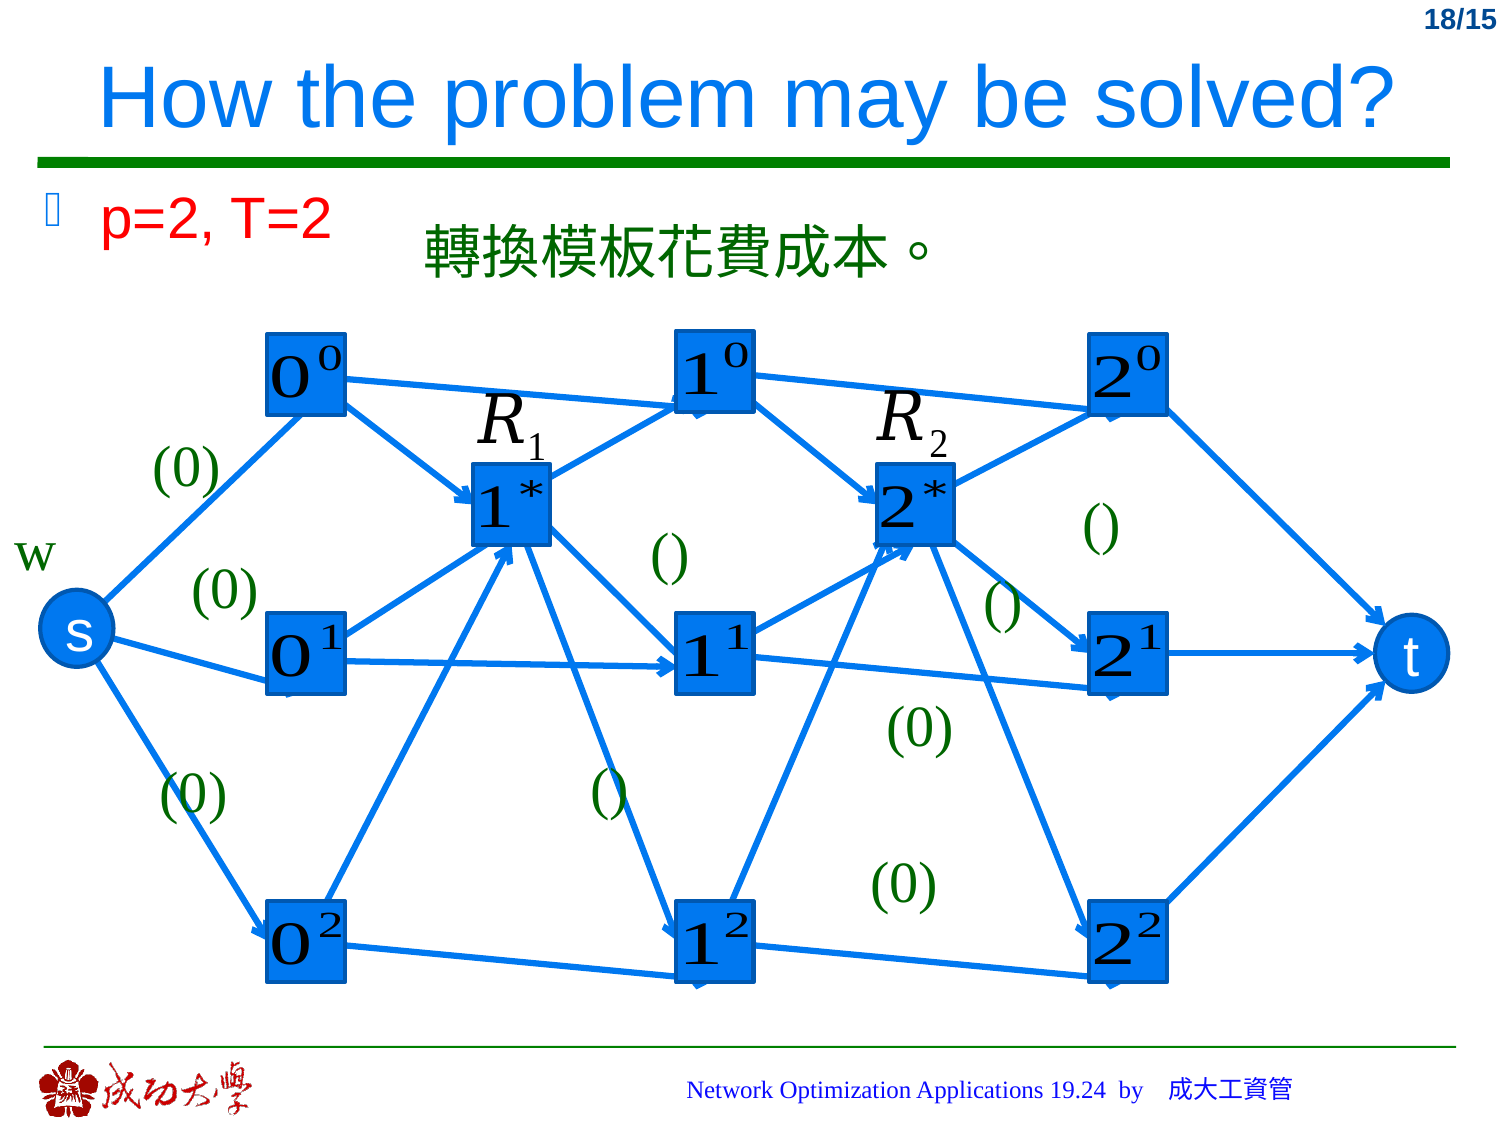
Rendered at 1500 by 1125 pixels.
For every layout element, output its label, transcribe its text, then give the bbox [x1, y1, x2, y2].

footer Network Optimization Applications 19.24 by 成大工資管 [513, 1058, 1472, 1119]
text_box w [0, 504, 71, 590]
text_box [305, 531, 486, 542]
text_box t [1373, 612, 1451, 694]
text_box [915, 401, 1103, 505]
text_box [76, 401, 281, 628]
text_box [714, 504, 880, 654]
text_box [920, 514, 1103, 915]
text_box s [38, 590, 71, 669]
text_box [891, 371, 1092, 375]
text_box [501, 395, 694, 505]
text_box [1127, 370, 1386, 627]
title How the problem may be solved? [12, 12, 1483, 173]
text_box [305, 674, 512, 941]
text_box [305, 542, 506, 659]
text_box 轉換模板花費成本。 [408, 208, 1034, 293]
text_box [293, 371, 679, 375]
picture [35, 1058, 254, 1118]
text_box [511, 504, 689, 915]
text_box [1127, 680, 1386, 942]
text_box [305, 383, 486, 478]
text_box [714, 531, 890, 942]
list p=2, T=2 [29, 172, 1470, 1035]
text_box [714, 371, 890, 478]
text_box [305, 660, 679, 668]
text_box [76, 628, 281, 915]
